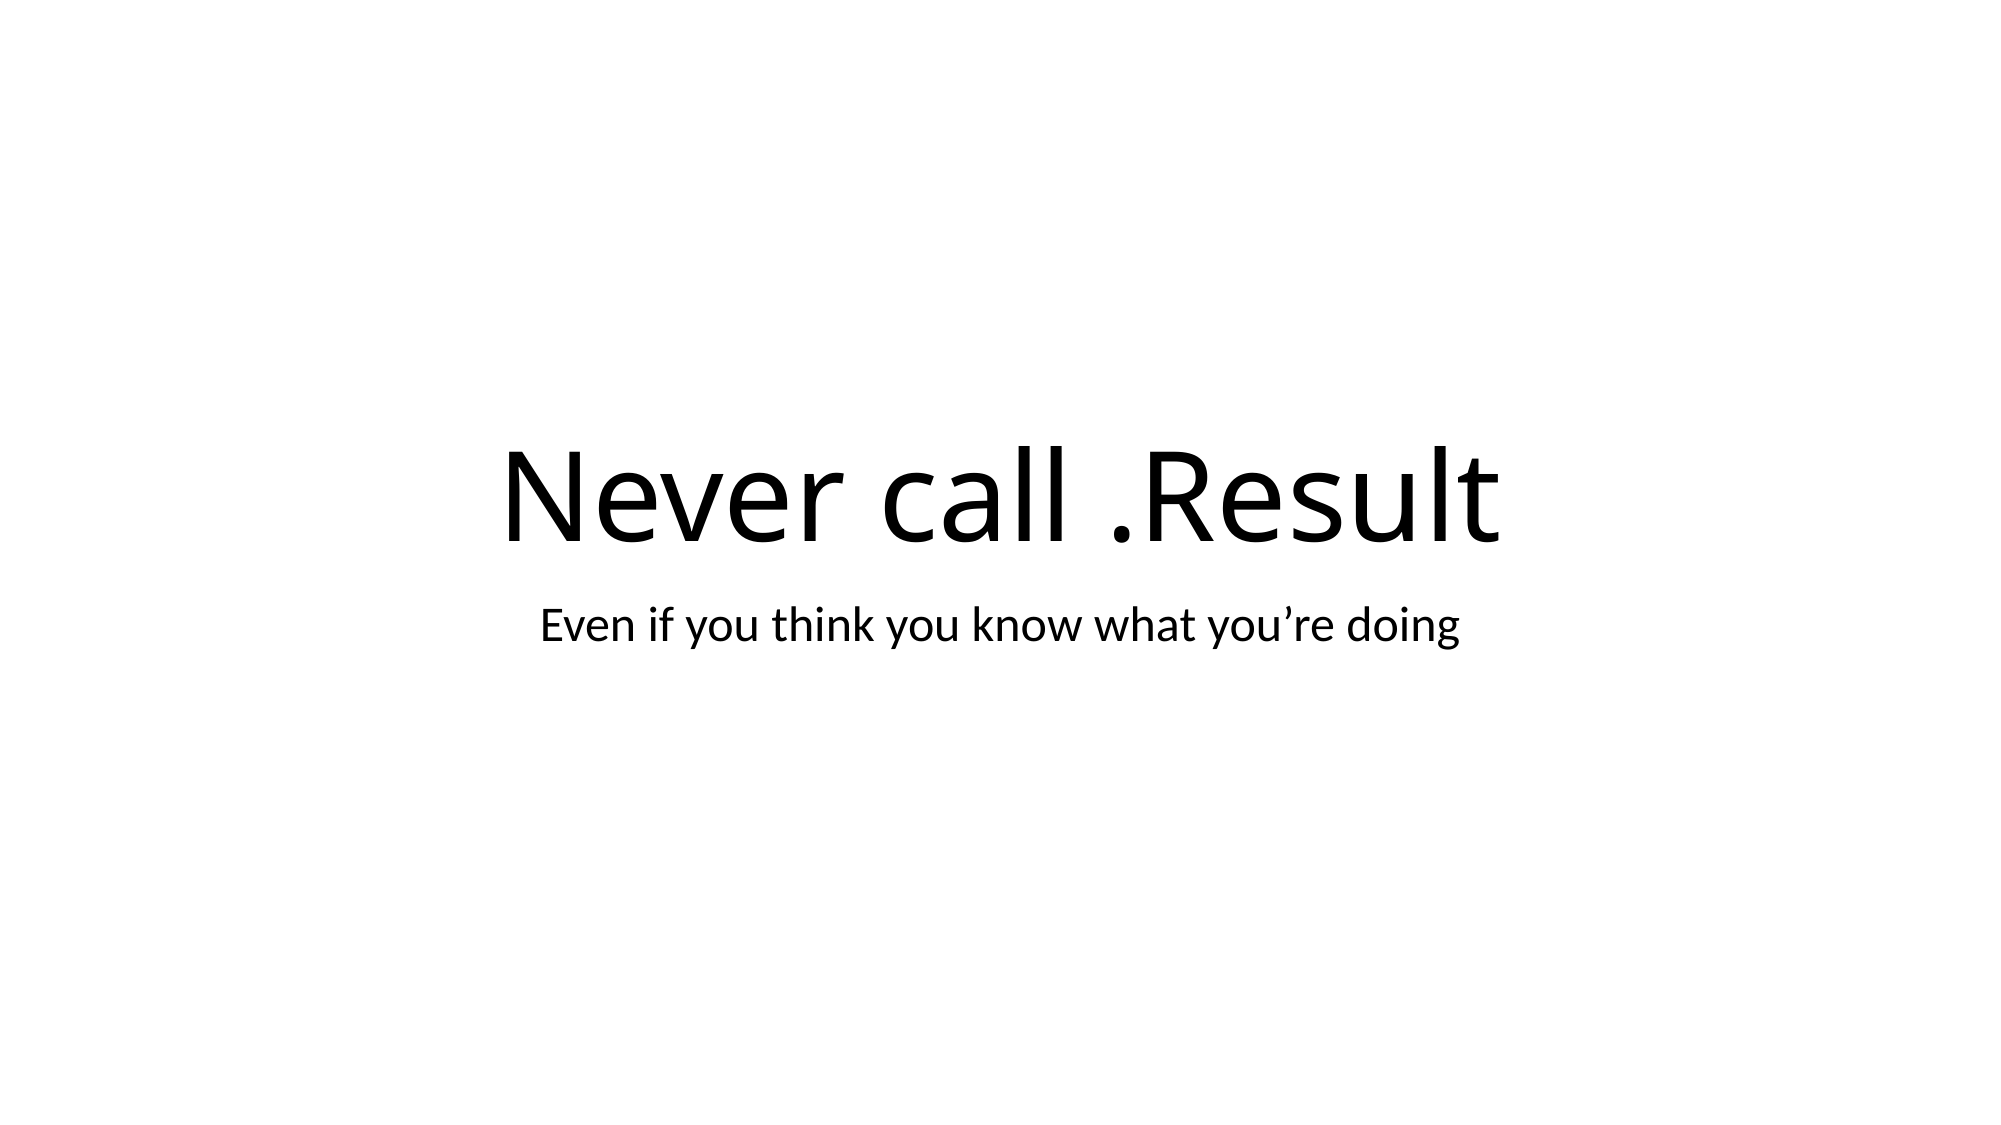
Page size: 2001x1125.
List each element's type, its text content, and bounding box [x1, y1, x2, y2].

subtitle Even if you think you know what you’re doing [249, 590, 1750, 863]
title Never call .Result [249, 184, 1750, 576]
